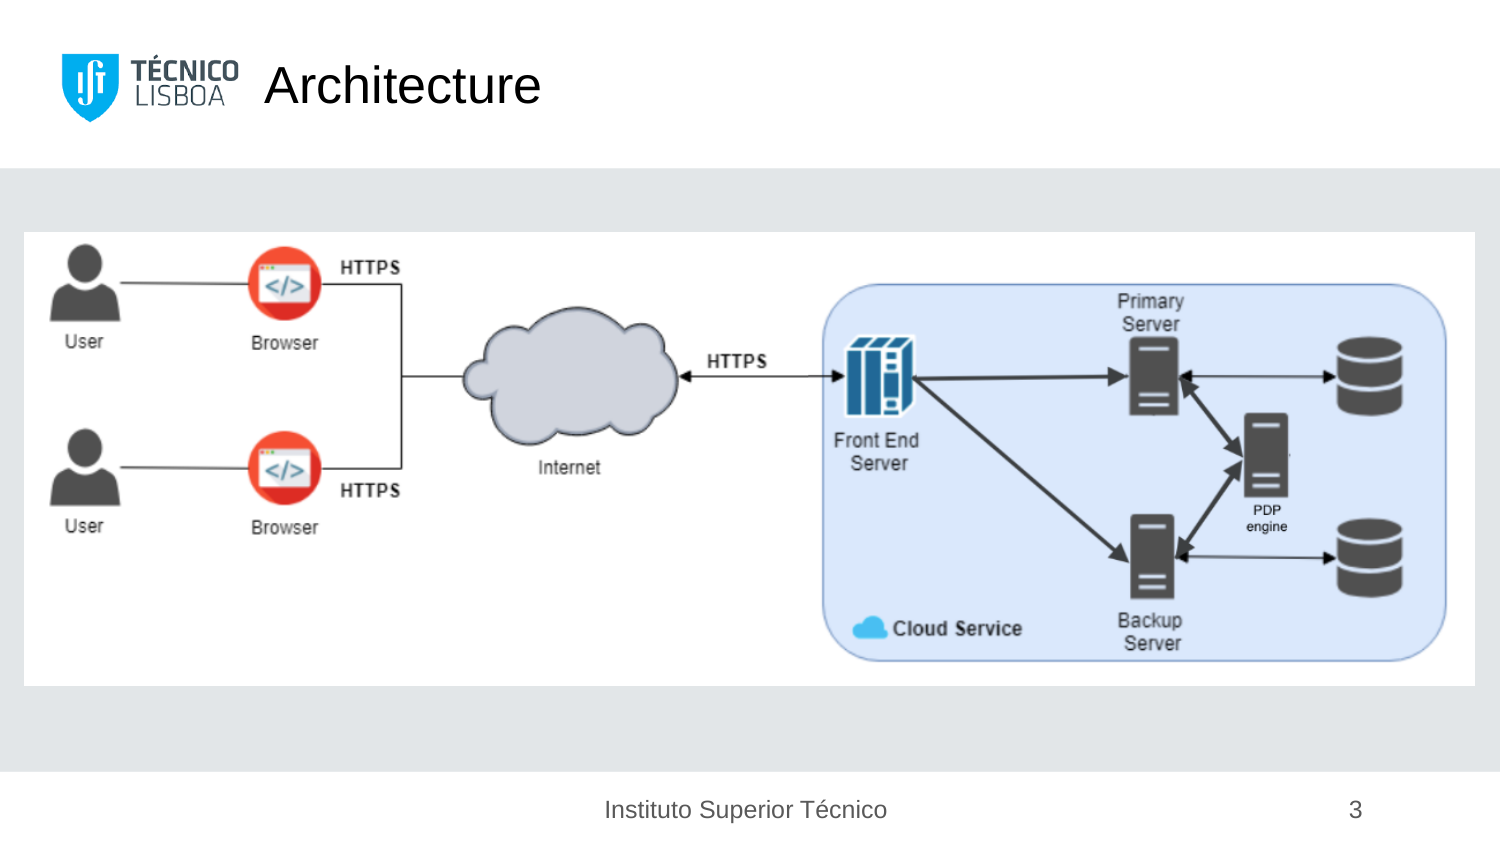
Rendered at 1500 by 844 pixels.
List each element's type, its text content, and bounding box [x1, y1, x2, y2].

text_box Architecture [249, 23, 1058, 141]
picture [0, 0, 1500, 844]
slide_number ‹#› [1077, 789, 1378, 827]
footer Instituto Superior Técnico [512, 789, 988, 827]
